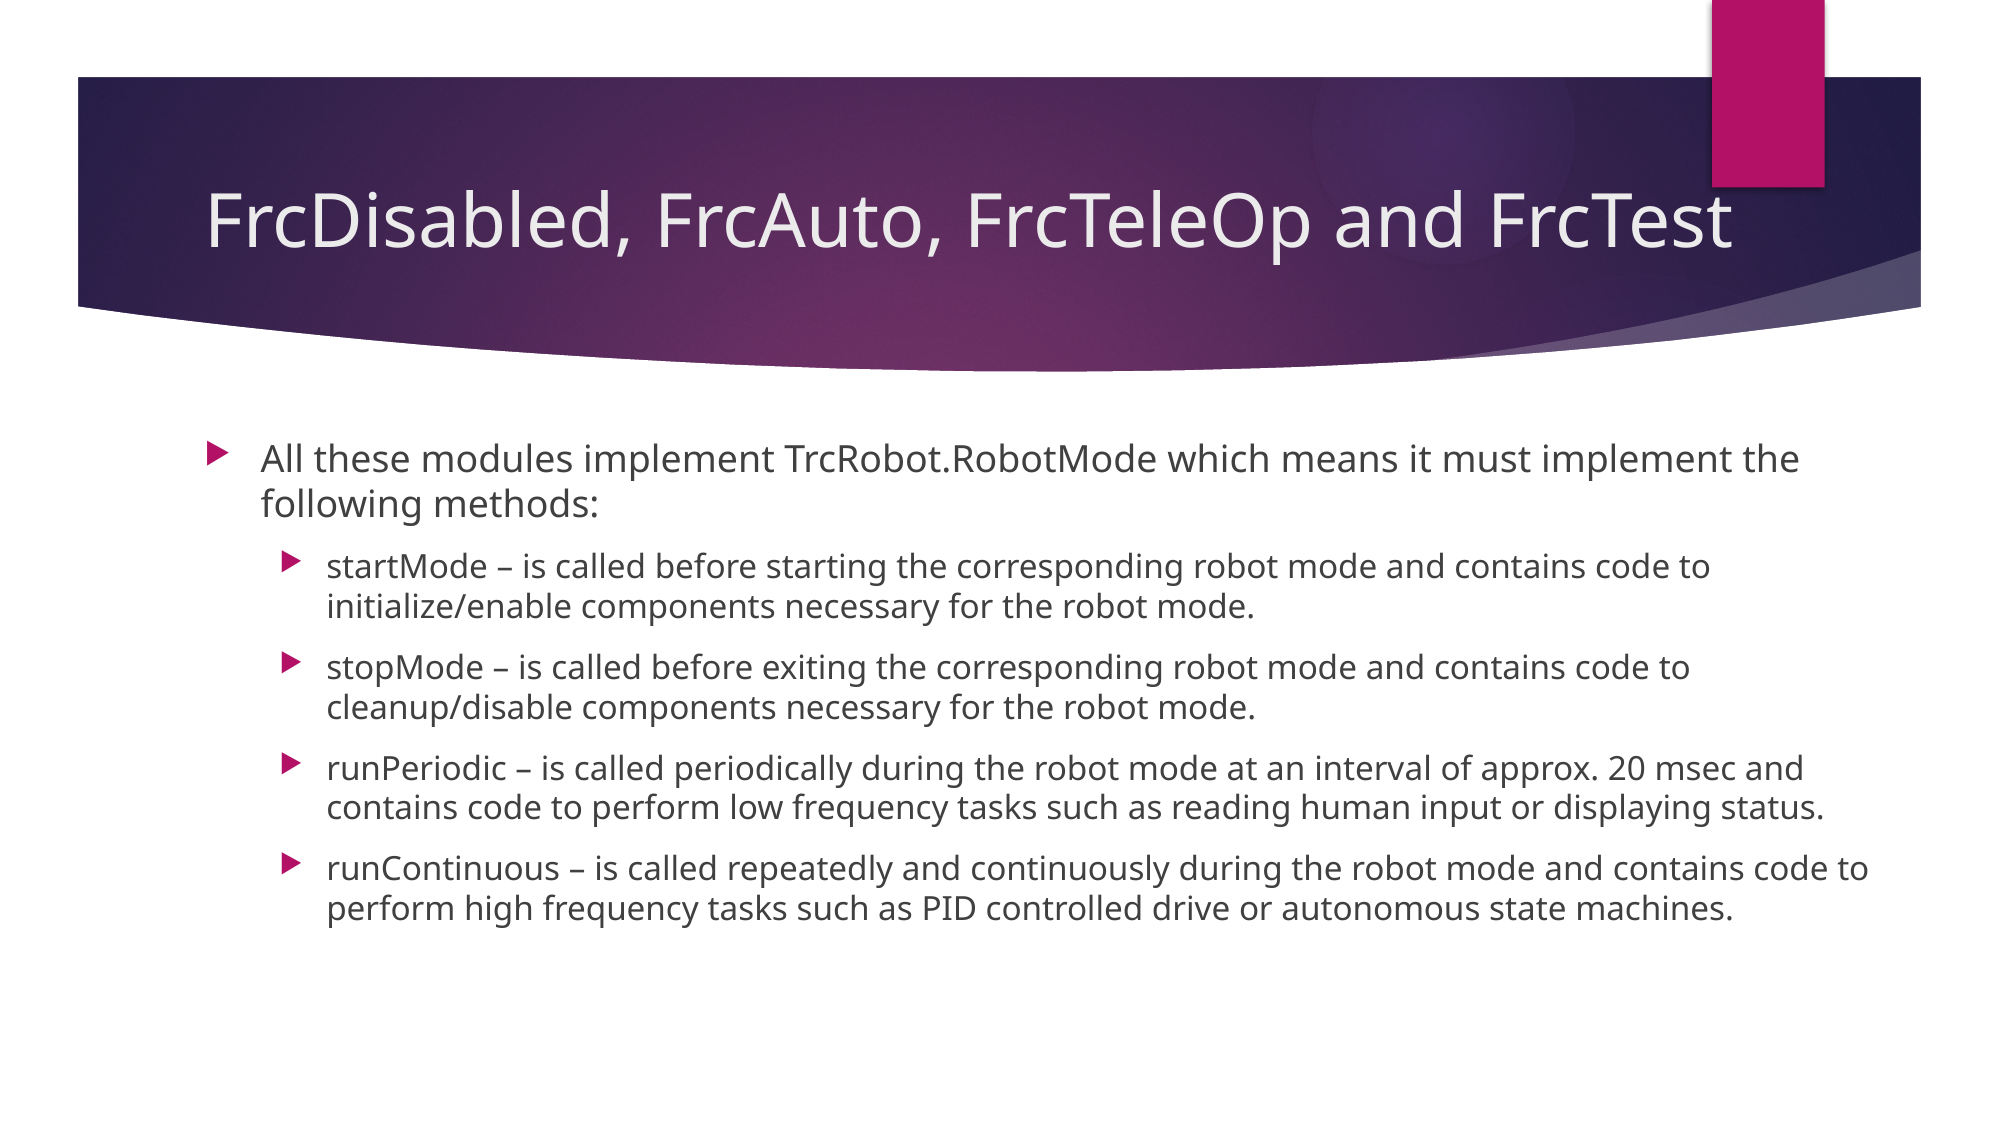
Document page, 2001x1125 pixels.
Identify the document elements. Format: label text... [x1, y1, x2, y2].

list All these modules implement TrcRobot.RobotMode which means it must implement the following methods: startMode – is called before starting the corresponding robot mode and contains code to initialize/enable components necessary for the robot mode. stopMode – is called before exiting the corresponding robot mode and contains code to cleanup/disable components necessary for the robot mode. runPeriodic – is called periodically during the robot mode at an interval of approx. 20 msec and contains code to perform low frequency tasks such as reading human input or displaying status. runContinuous – is called repeatedly and continuously during the robot mode and contains code to perform high frequency tasks such as PID controlled drive or autonomous state machines. [189, 427, 1913, 988]
title FrcDisabled, FrcAuto, FrcTeleOp and FrcTest [189, 159, 1876, 276]
